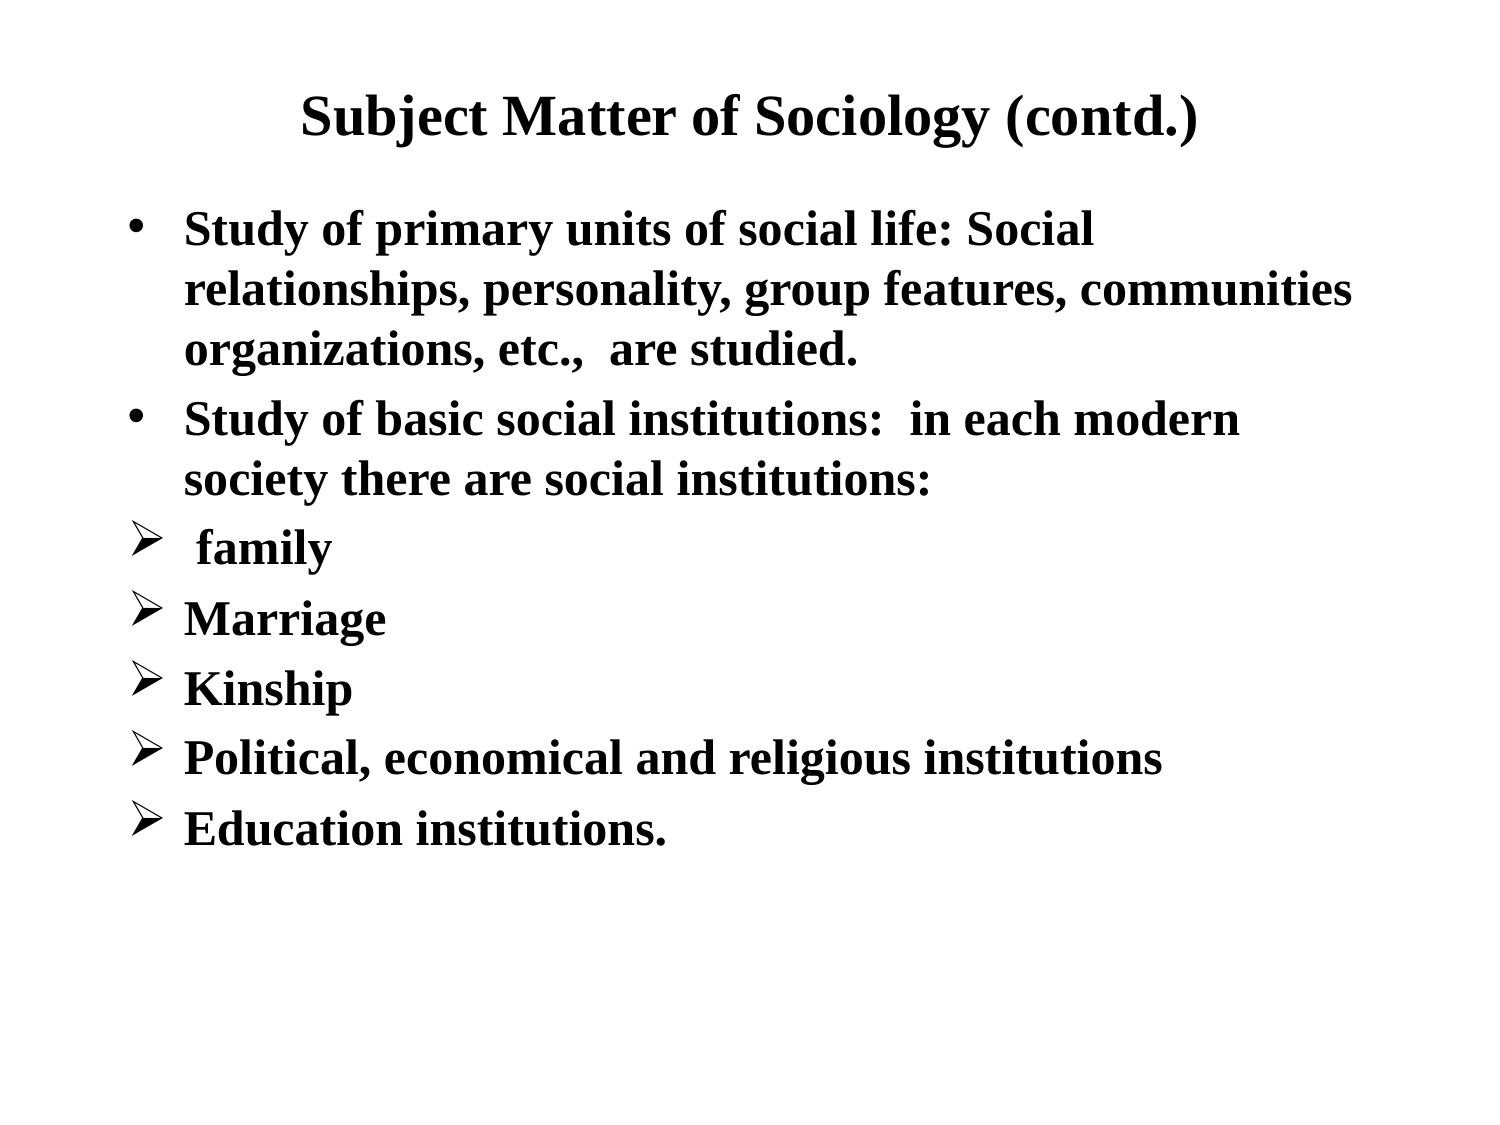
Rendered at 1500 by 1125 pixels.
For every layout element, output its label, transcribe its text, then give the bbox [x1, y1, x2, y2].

title Subject Matter of Sociology (contd.) [112, 62, 1388, 163]
subtitle Study of primary units of social life: Social relationships, personality, group features, communities organizations, etc., are studied. Study of basic social institutions: in each modern society there are social institutions: family Marriage Kinship Political, economical and religious institutions Education institutions. [112, 187, 1400, 863]
